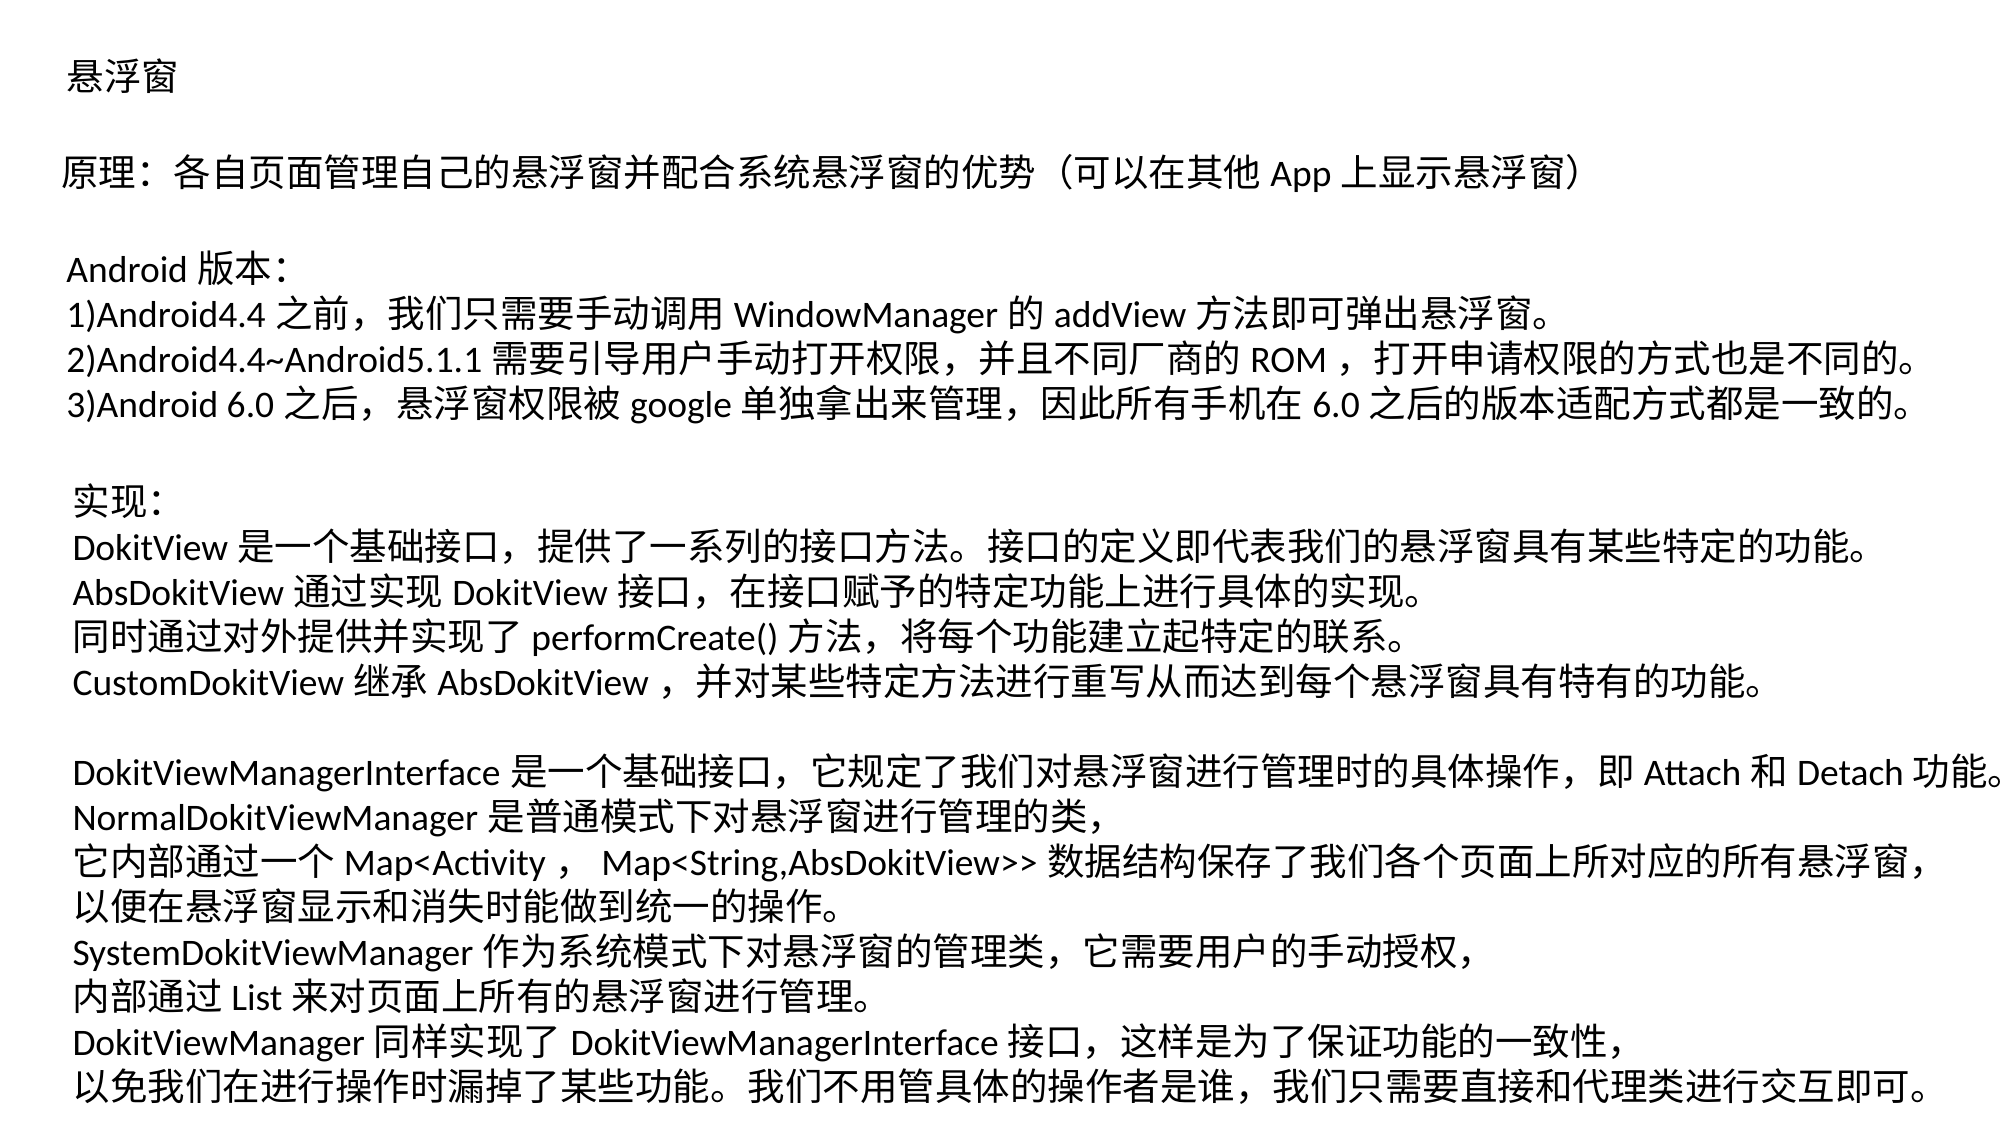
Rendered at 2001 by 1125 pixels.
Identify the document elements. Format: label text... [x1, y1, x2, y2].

text_box 实现： DokitView是一个基础接口，提供了一系列的接口方法。接口的定义即代表我们的悬浮窗具有某些特定的功能。 AbsDokitView通过实现DokitView接口，在接口赋予的特定功能上进行具体的实现。 同时通过对外提供并实现了performCreate()方法，将每个功能建立起特定的联系。 CustomDokitView继承AbsDokitView，并对某些特定方法进行重写从而达到每个悬浮窗具有特有的功能。 DokitViewManagerInterface是一个基础接口，它规定了我们对悬浮窗进行管理时的具体操作，即Attach和Detach功能。 NormalDokitViewManager是普通模式下对悬浮窗进行管理的类， 它内部通过一个Map<Activity，Map<String,AbsDokitView>>数据结构保存了我们各个页面上所对应的所有悬浮窗， 以便在悬浮窗显示和消失时能做到统一的操作。 SystemDokitViewManager作为系统模式下对悬浮窗的管理类，它需要用户的手动授权， 内部通过List来对页面上所有的悬浮窗进行管理。 DokitViewManager同样实现了DokitViewManagerInterface接口，这样是为了保证功能的一致性， 以免我们在进行操作时漏掉了某些功能。我们不用管具体的操作者是谁，我们只需要直接和代理类进行交互即可。 TouchProxy的onTouchEvent(view,event)方法监控手指的按下、移动以及抬起做统一的判定， 同时回调给上层AbsDokitView来做悬浮窗的位置更新。 普通模式下的位置更新通过FrameLayout.setLayoutParams()来实现， 而系统模式下的位置更新通过WindowManager.updateViewLayout()来实现。 比如当用户点击返回按键时，事件会回调到根布局FrameLayout的dispatchKeyEvent()方法中， 我们判断当前事件是否是返回事件，如果是我们则调用onBackPressed()方法进行具体的功能实现。 悬浮窗的生命周期就需要和页面Activity的生命周期关联起来。Android其实提供了全局的页面生命周期回调： app.registerActivityLifecycleCallbacks(DokitActivityLifecycleCallbacks()) [57, 470, 2000, 1125]
text_box 原理：各自页面管理自己的悬浮窗并配合系统悬浮窗的优势（可以在其他App上显示悬浮窗） [46, 141, 1618, 202]
text_box 悬浮窗 [51, 45, 195, 106]
text_box Android版本： 1)Android4.4之前，我们只需要手动调用WindowManager的addView方法即可弹出悬浮窗。 2)Android4.4~Android5.1.1需要引导用户手动打开权限，并且不同厂商的ROM，打开申请权限的方式也是不同的。 3)Android 6.0之后，悬浮窗权限被google单独拿出来管理，因此所有手机在6.0之后的版本适配方式都是一致的。 [51, 237, 1989, 433]
